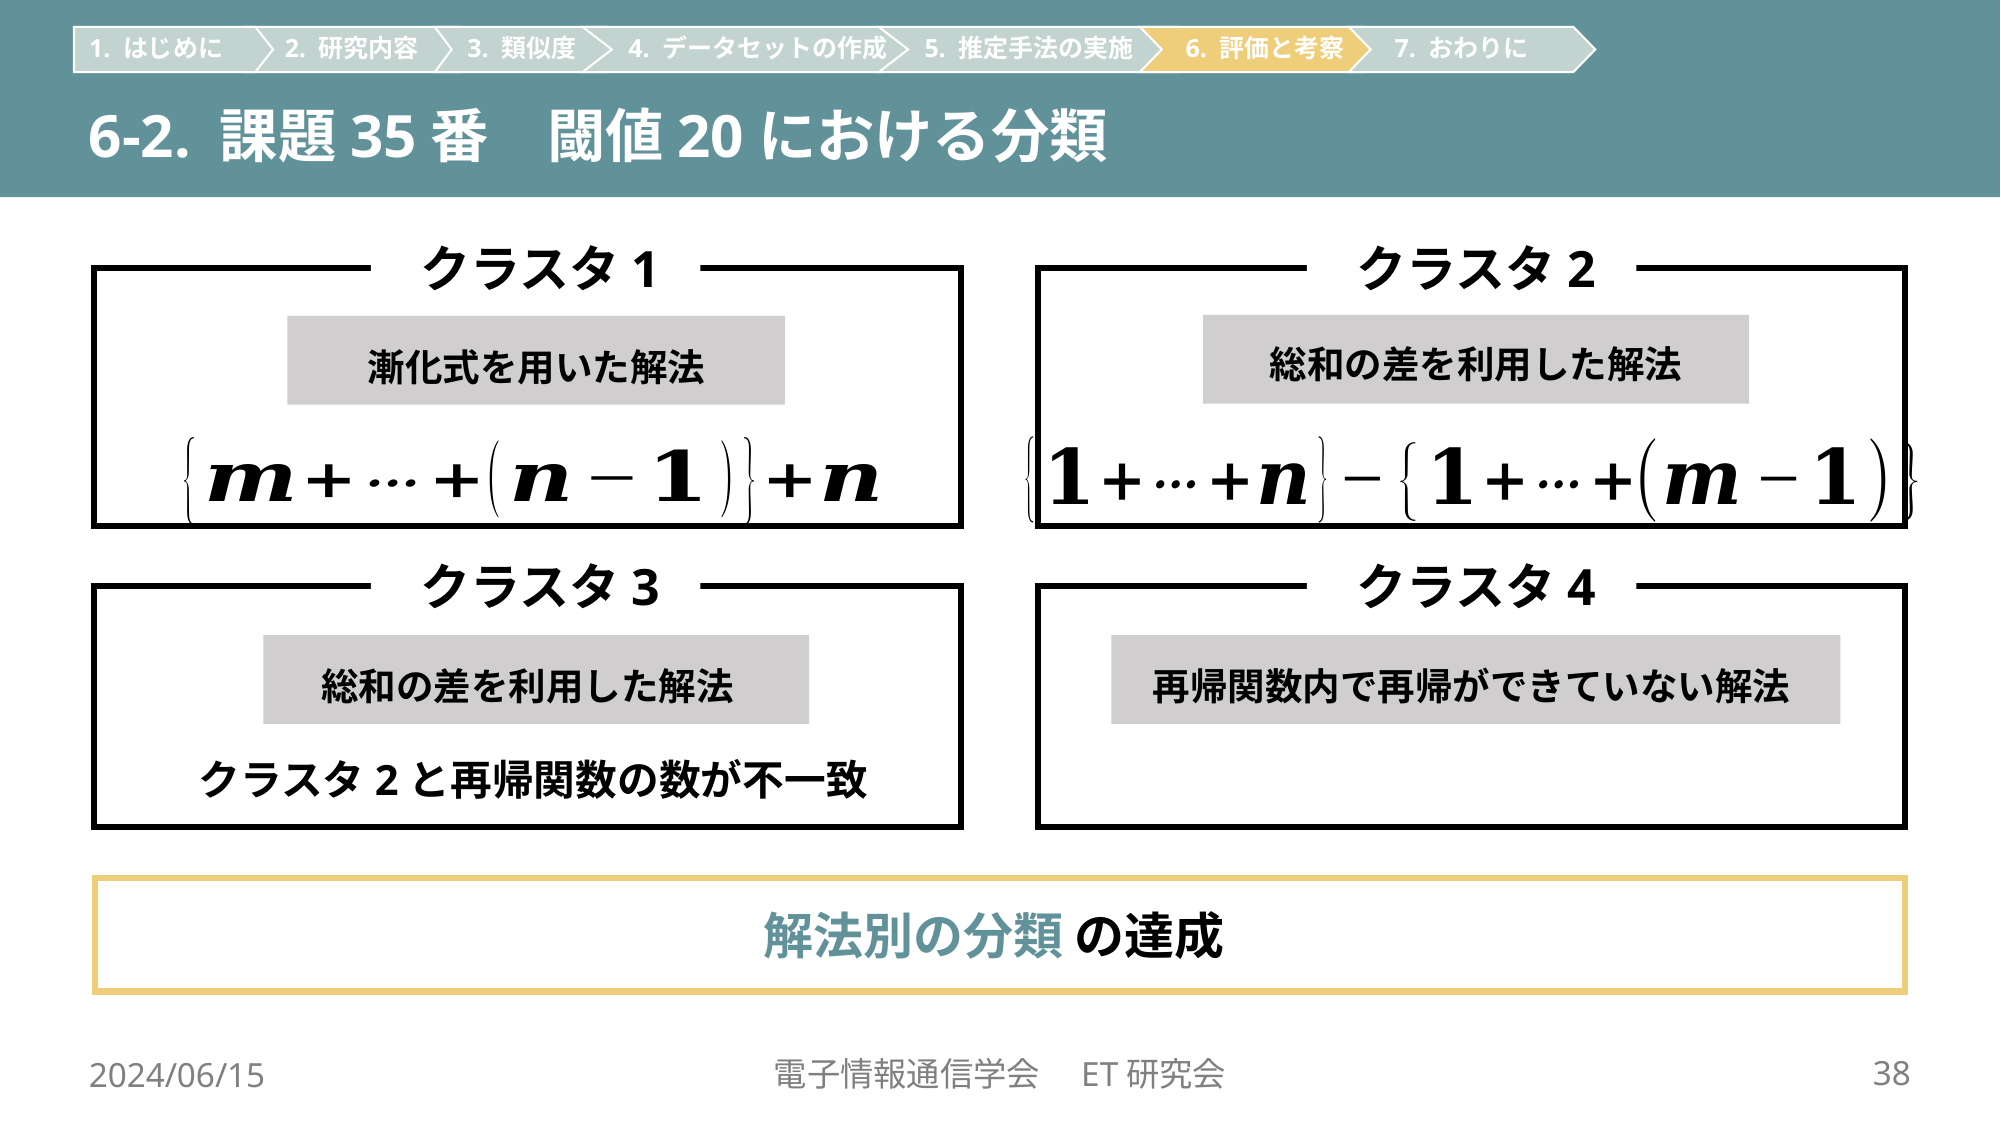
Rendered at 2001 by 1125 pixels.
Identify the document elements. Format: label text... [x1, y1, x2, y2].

text_box クラスタ2 [1306, 229, 1637, 305]
text_box [94, 877, 1906, 993]
text_box 再帰関数内で再帰ができていない解法 [1123, 648, 1820, 723]
text_box [1037, 267, 1906, 527]
text_box [93, 267, 962, 527]
text_box 7. おわりに [1346, 25, 1597, 74]
text_box [286, 315, 786, 406]
text_box 4. データセットの作成 [579, 25, 905, 74]
text_box 総和の差を利用した解法 [1227, 326, 1725, 401]
text_box [0, 0, 2000, 198]
slide_number 38 [1475, 1044, 1926, 1105]
text_box クラスタ4 [1306, 548, 1637, 623]
text_box 3. 類似度 [432, 25, 609, 74]
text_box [74, 26, 482, 73]
text_box クラスタ2と再帰関数の数が不一致 [149, 743, 917, 820]
text_box クラスタ3 [370, 548, 701, 623]
text_box [93, 585, 962, 828]
text_box [1202, 314, 1750, 405]
text_box 5. 推定手法の実施 [875, 25, 1159, 74]
text_box [1110, 634, 1841, 725]
text_box 6-2. 課題35番 閾値20における分類 [73, 79, 1564, 198]
text_box クラスタ1 [370, 229, 701, 305]
text_box [262, 634, 810, 725]
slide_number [74, 1044, 524, 1105]
text_box 総和の差を利用した解法 [278, 648, 777, 723]
text_box 漸化式を用いた解法 [290, 328, 783, 403]
text_box 6. 評価と考察 [1137, 25, 1368, 74]
text_box [1037, 585, 1906, 828]
text_box 解法別の分類 の達成 [94, 905, 1905, 992]
footer 電子情報通信学会 ET研究会 [624, 1042, 1376, 1105]
